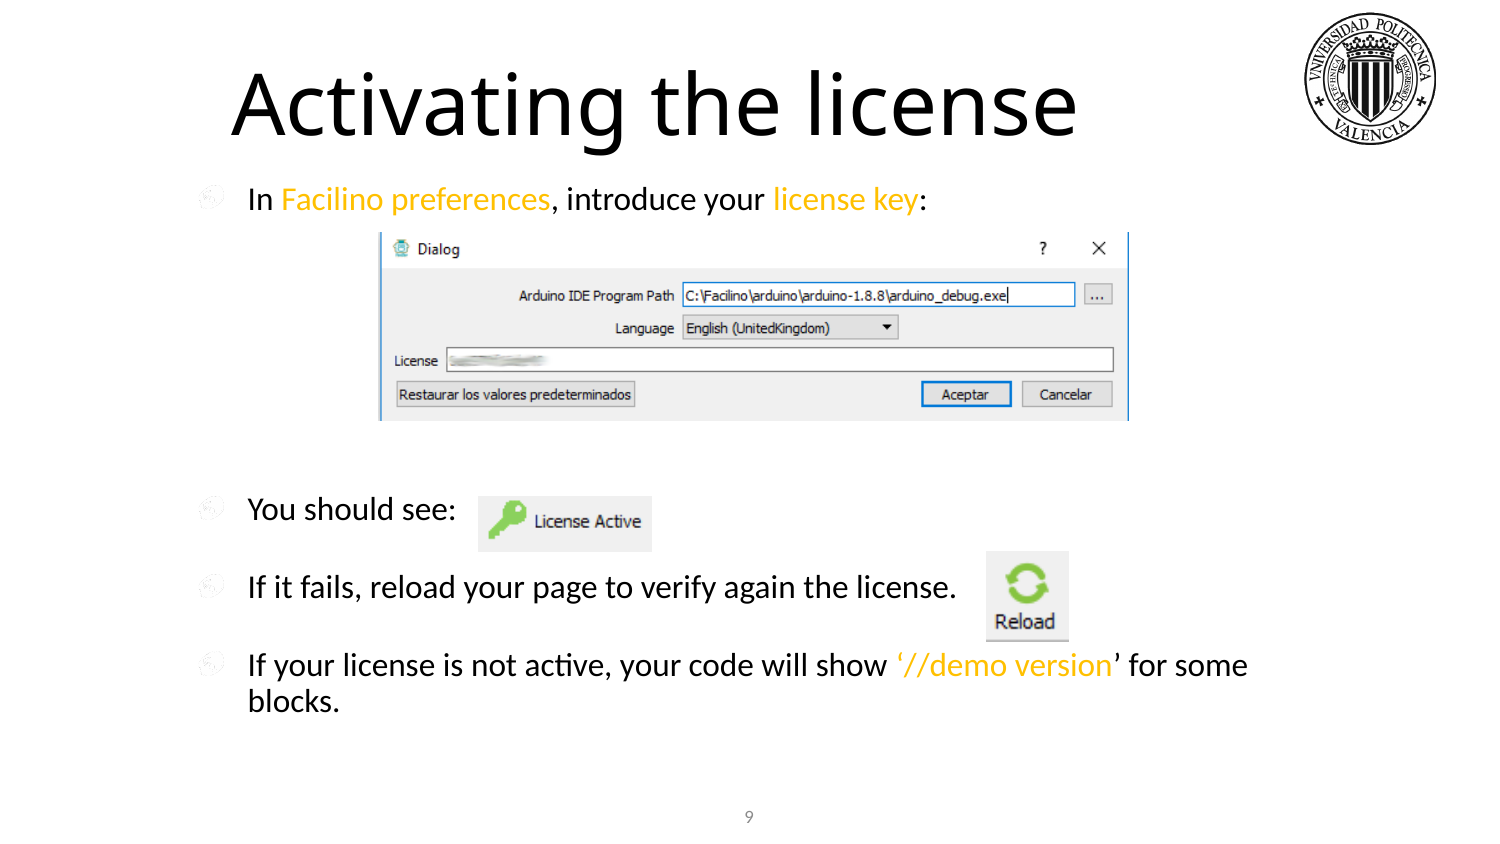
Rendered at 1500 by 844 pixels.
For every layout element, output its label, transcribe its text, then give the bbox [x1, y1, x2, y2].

picture [198, 185, 224, 209]
picture [198, 651, 224, 676]
slide_number 9 [717, 796, 769, 835]
list In Facilino preferences, introduce your license key: You should see: If it fails, reload your page to verify again the license. If your license is not active, your code will show ‘//demo version’ for some blocks. [183, 173, 1306, 777]
picture [378, 232, 1129, 421]
picture [198, 496, 224, 520]
picture [986, 551, 1069, 642]
picture [478, 496, 652, 552]
picture [198, 574, 224, 598]
picture [1304, 12, 1436, 146]
title Activating the license [216, 17, 1284, 173]
